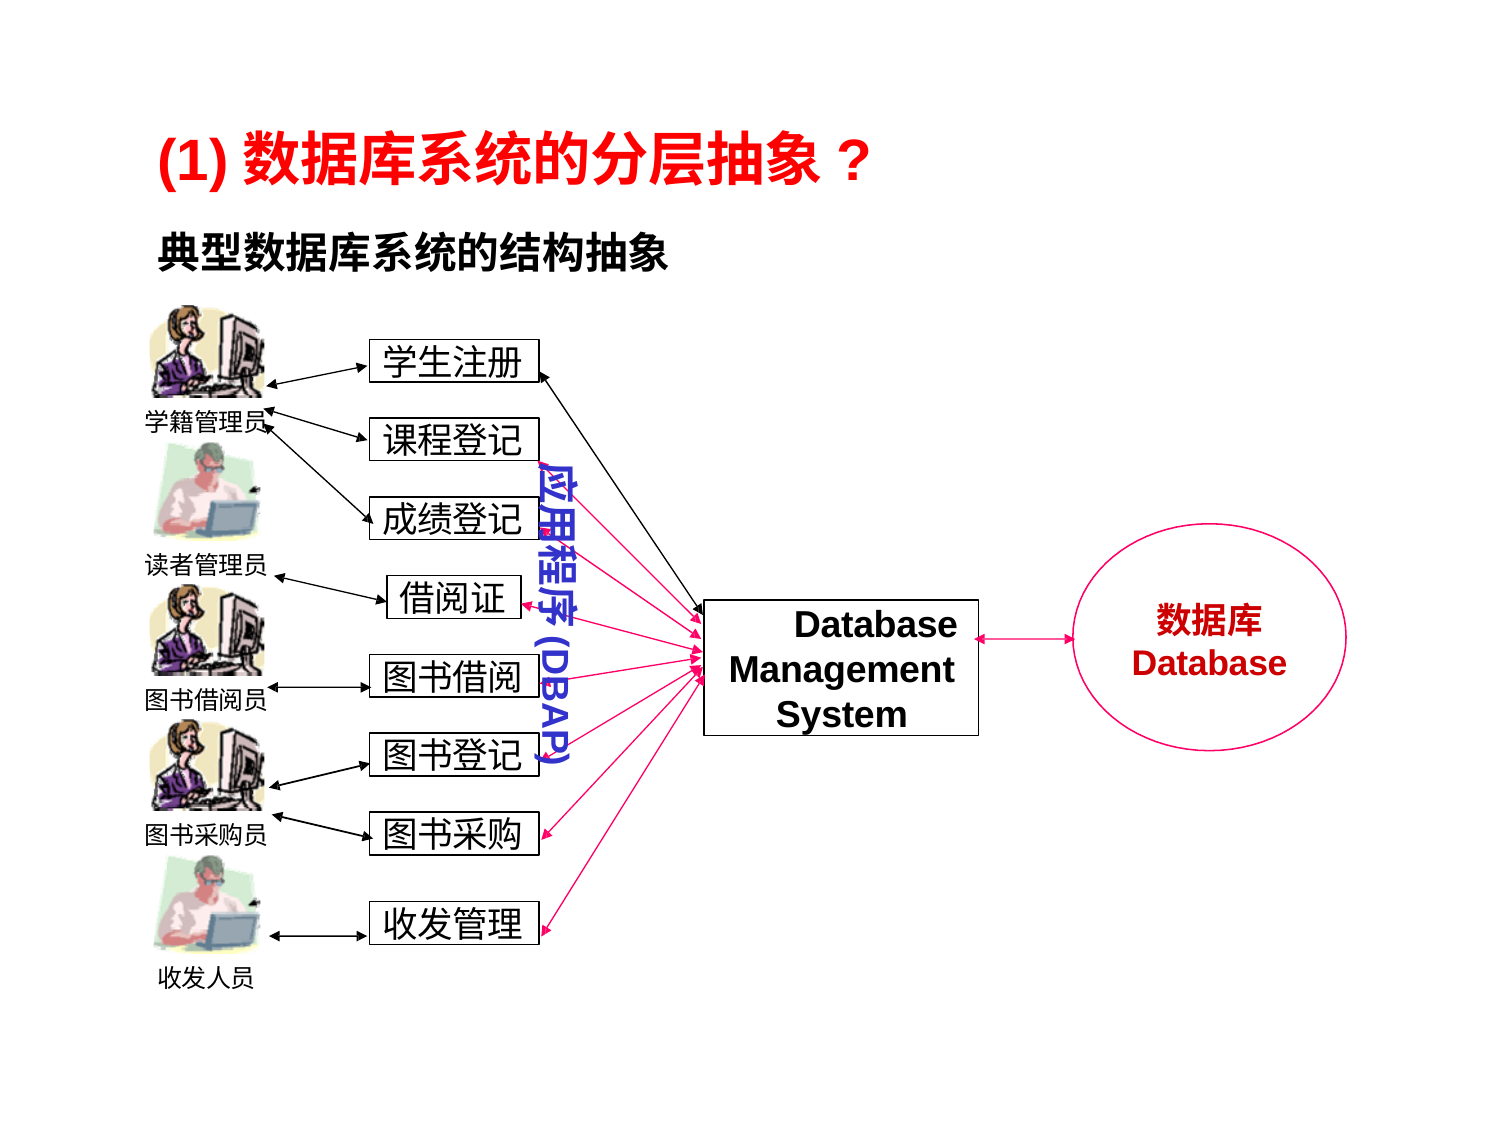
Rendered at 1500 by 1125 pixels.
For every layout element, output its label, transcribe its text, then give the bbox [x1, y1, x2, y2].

text_box [580, 654, 702, 678]
text_box [539, 371, 703, 616]
text_box [580, 665, 702, 739]
text_box Database Management System [703, 600, 979, 736]
text_box [153, 853, 261, 954]
text_box 收发管理 [369, 901, 540, 945]
text_box [268, 930, 368, 942]
text_box [584, 506, 702, 625]
text_box 读者管理员 [142, 549, 272, 580]
text_box [1072, 523, 1347, 751]
text_box [272, 406, 368, 443]
text_box [520, 601, 533, 612]
title 数据库系统的标准结构 [96, 103, 1187, 292]
text_box [272, 682, 372, 693]
text_box 图书采购 [369, 812, 540, 855]
text_box 成绩登记 [369, 496, 533, 540]
text_box 图书采购员 [142, 819, 272, 850]
text_box 收发人员 [155, 962, 259, 993]
text_box 借阅证 [387, 575, 522, 619]
text_box [272, 426, 374, 524]
text_box [584, 619, 703, 655]
text_box [541, 674, 705, 937]
text_box [973, 633, 1076, 645]
text_box 学生注册 [369, 339, 540, 383]
text_box [149, 718, 265, 811]
text_box 应用程序 [533, 460, 584, 641]
text_box [580, 666, 703, 800]
text_box [541, 820, 561, 840]
text_box [149, 583, 265, 676]
text_box [153, 440, 261, 541]
text_box [584, 557, 702, 639]
text_box 图书登记 [369, 733, 534, 776]
text_box (DBAP) [534, 634, 580, 820]
text_box [271, 811, 374, 842]
text_box (1)数据库系统的分层抽象? [155, 122, 1059, 193]
text_box [149, 305, 265, 398]
text_box [273, 573, 387, 605]
text_box 学籍管理员 [142, 406, 272, 437]
text_box 图书借阅 [369, 654, 534, 698]
text_box 图书借阅员 [142, 684, 272, 715]
text_box [268, 760, 371, 791]
text_box 课程登记 [369, 417, 540, 461]
text_box [266, 362, 368, 390]
